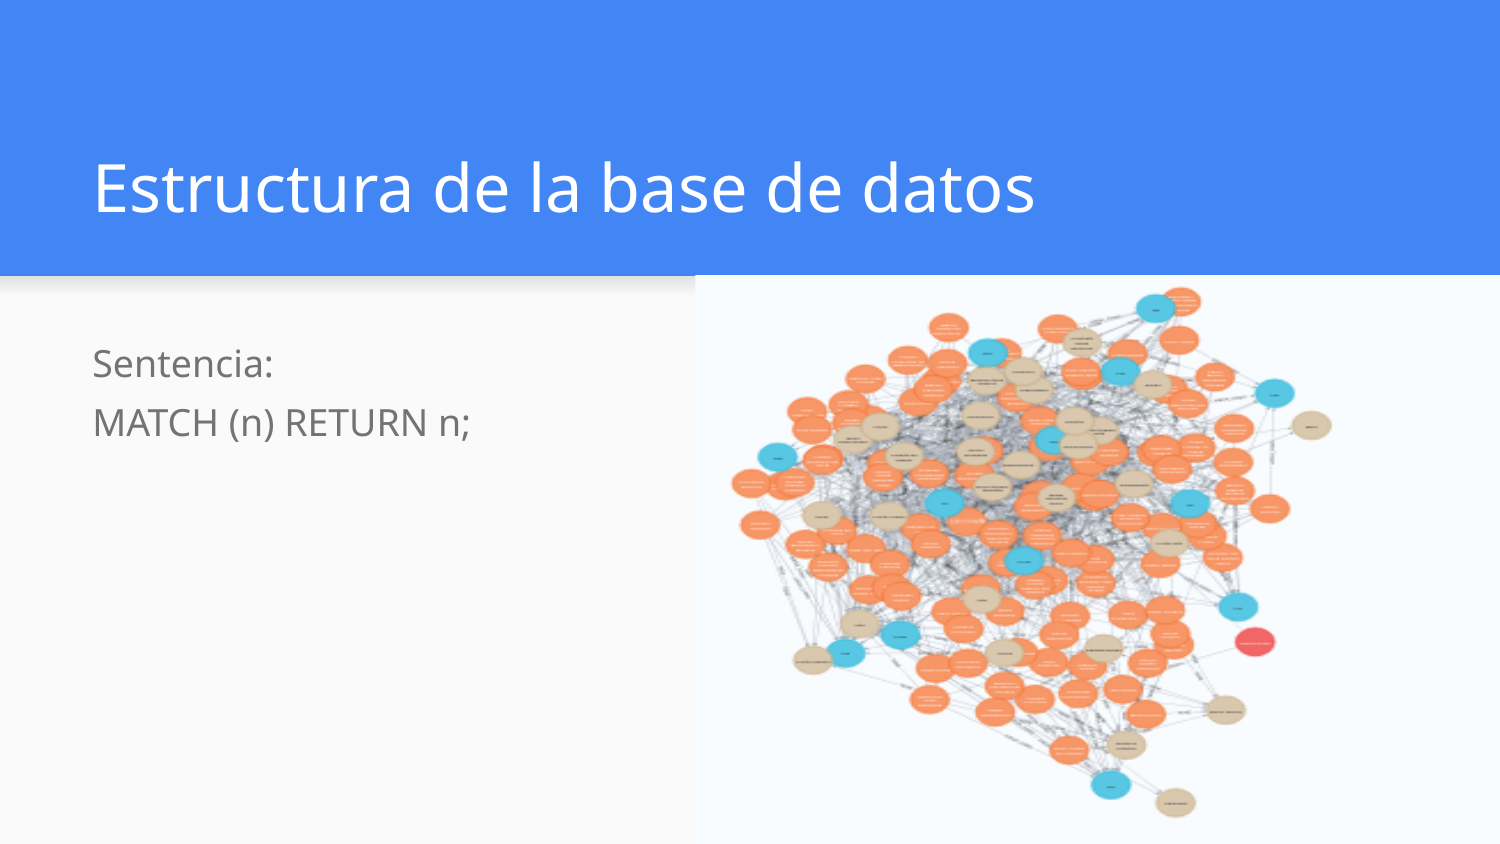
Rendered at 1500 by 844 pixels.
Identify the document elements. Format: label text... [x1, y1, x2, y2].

picture [694, 275, 1500, 844]
list Sentencia: MATCH (n) RETURN n; [77, 314, 689, 503]
title Estructura de la base de datos [77, 121, 1427, 248]
